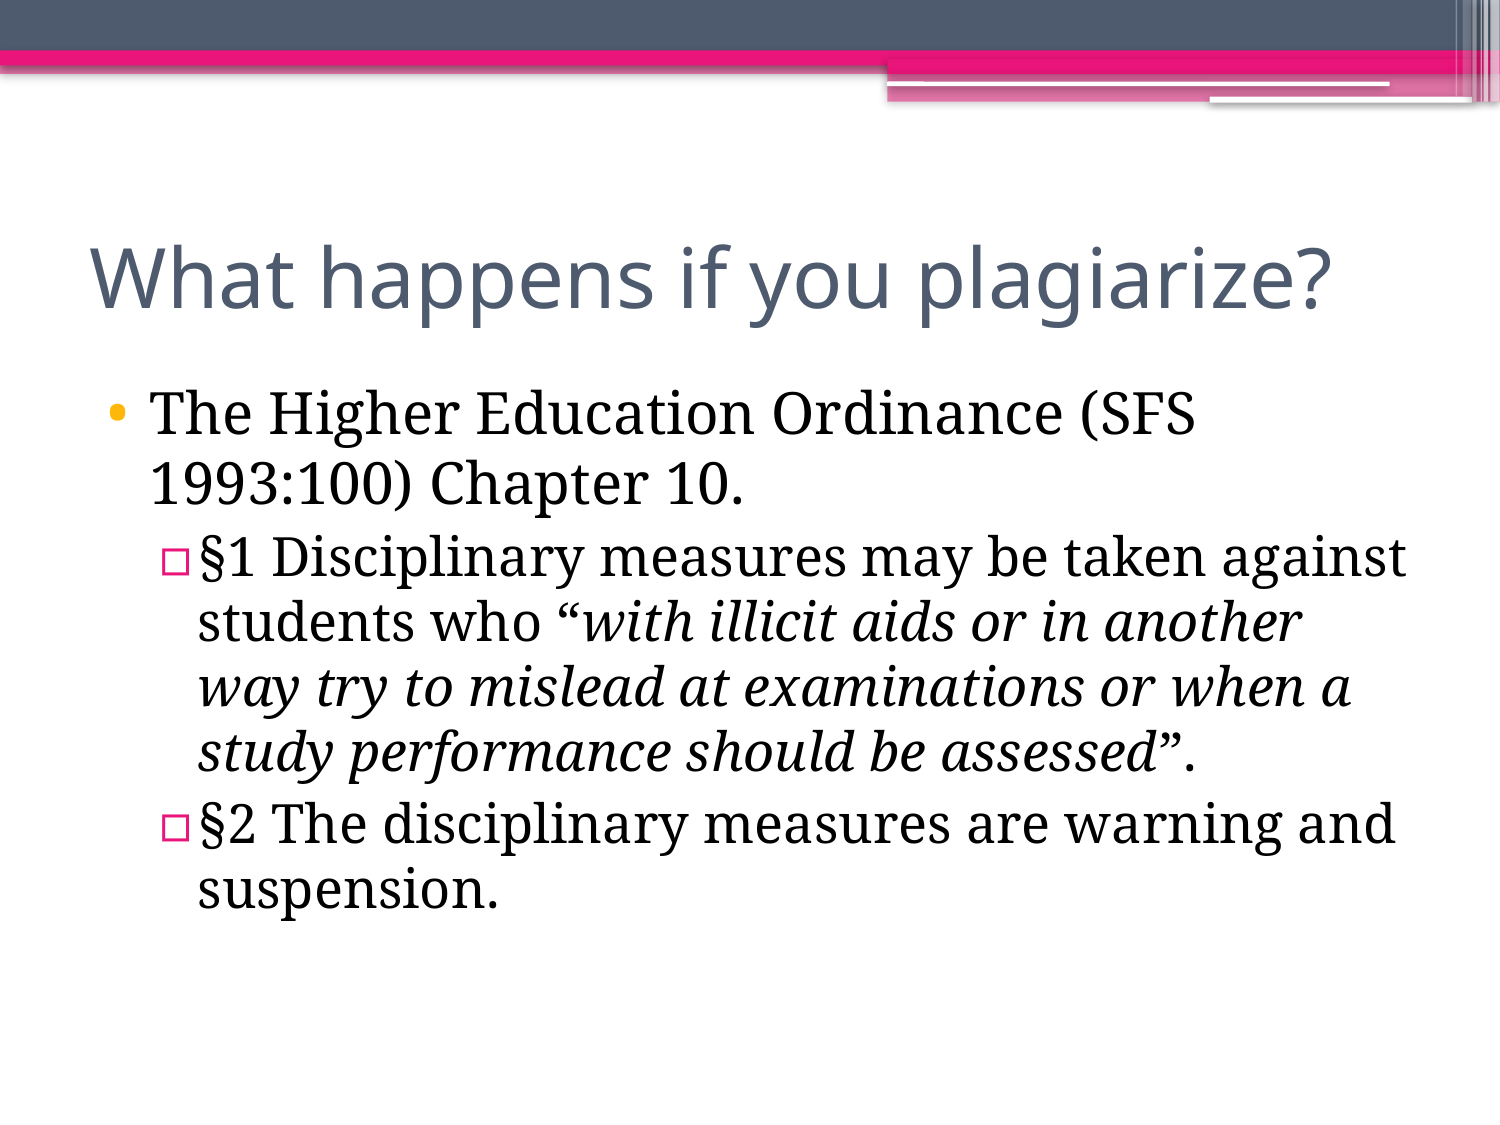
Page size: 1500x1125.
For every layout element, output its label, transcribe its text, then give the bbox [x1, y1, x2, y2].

title What happens if you plagiarize? [75, 187, 1425, 363]
list The Higher Education Ordinance (SFS 1993:100) Chapter 10. §1 Disciplinary measures may be taken against students who “with illicit aids or in another way try to mislead at examinations or when a study performance should be assessed”. §2 The disciplinary measures are warning and suspension. [75, 368, 1425, 1079]
